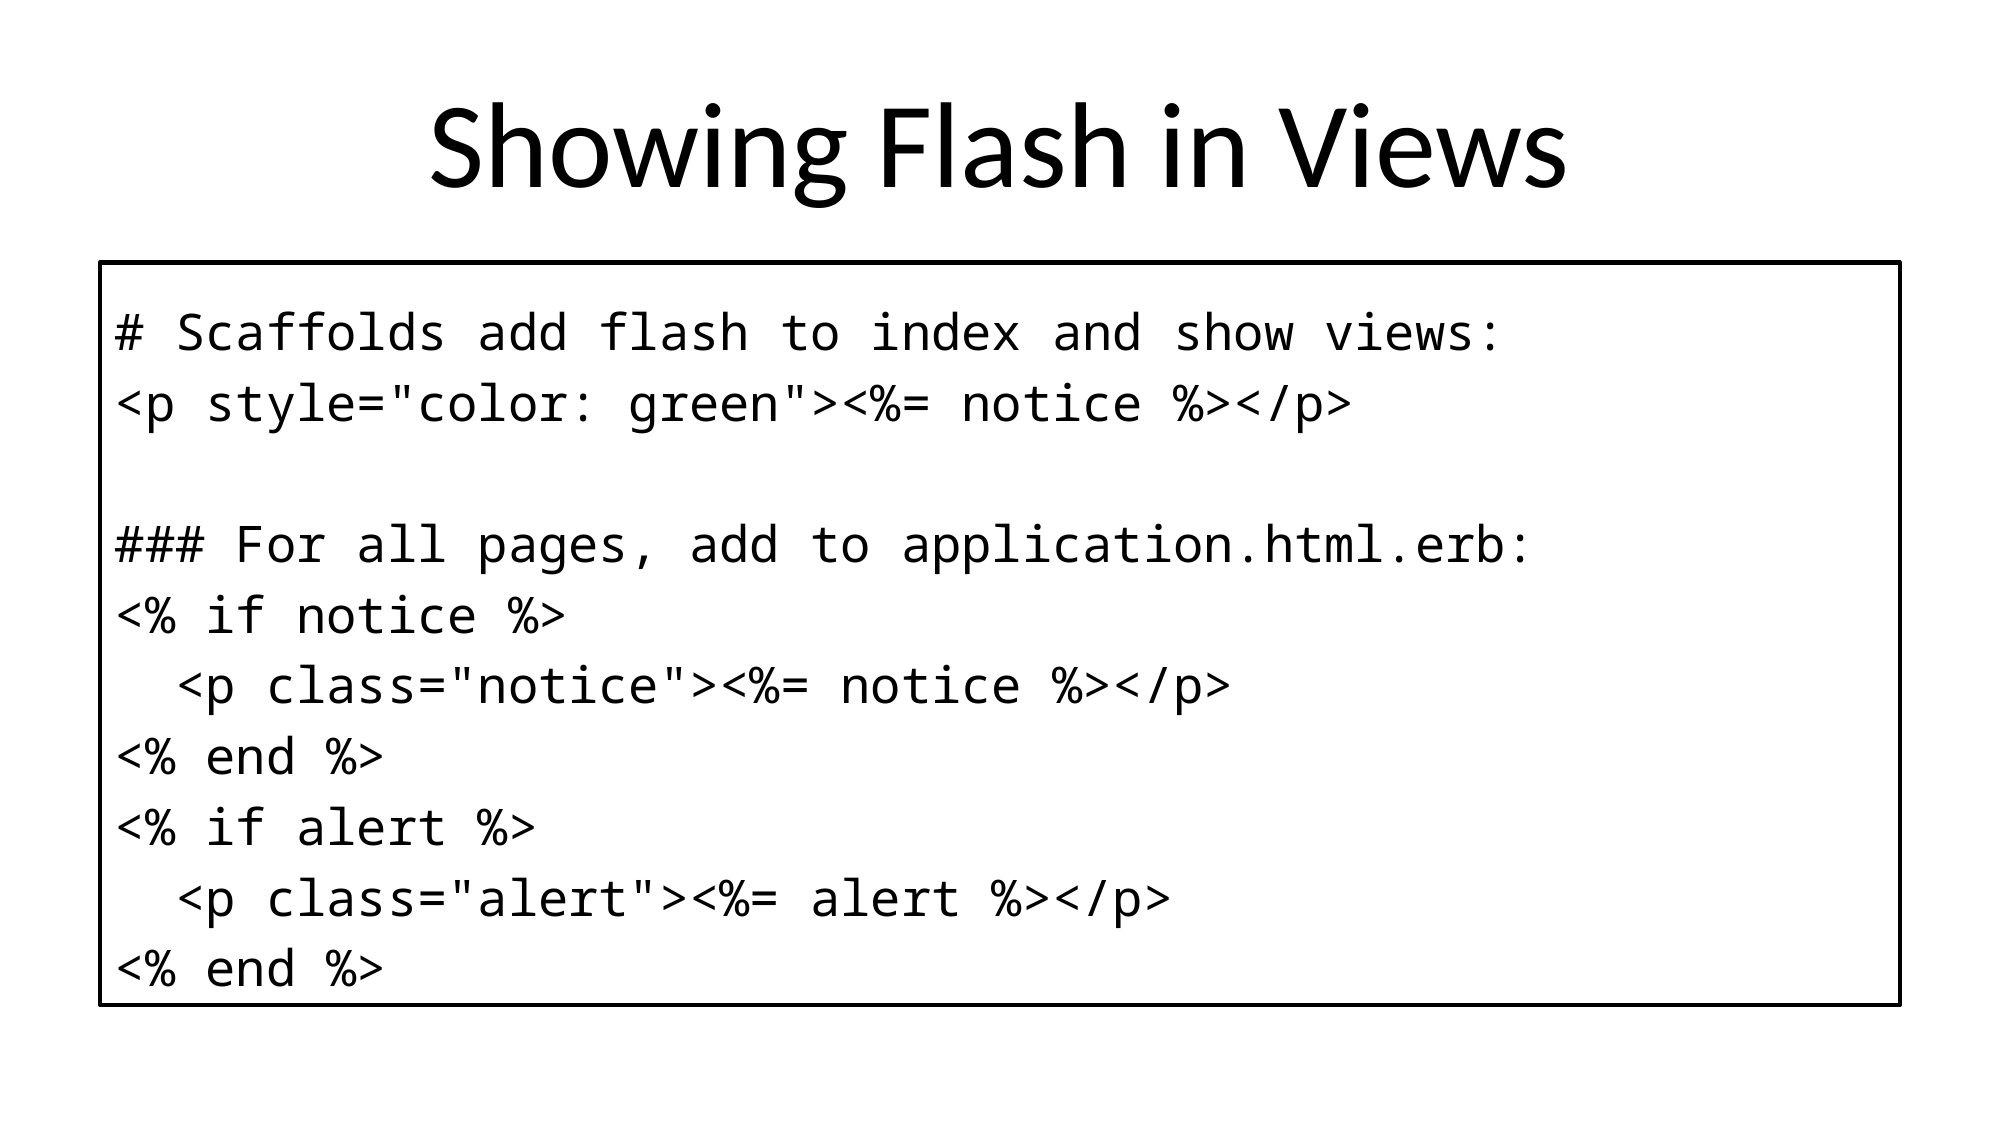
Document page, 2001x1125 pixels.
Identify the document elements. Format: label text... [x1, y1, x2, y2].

title Showing Flash in Views [99, 45, 1900, 233]
list # Scaffolds add flash to index and show views: <p style="color: green"><%= notice %></p> ### For all pages, add to application.html.erb: <% if notice %> <p class="notice"><%= notice %></p> <% end %> <% if alert %> <p class="alert"><%= alert %></p> <% end %> [98, 260, 1902, 1007]
